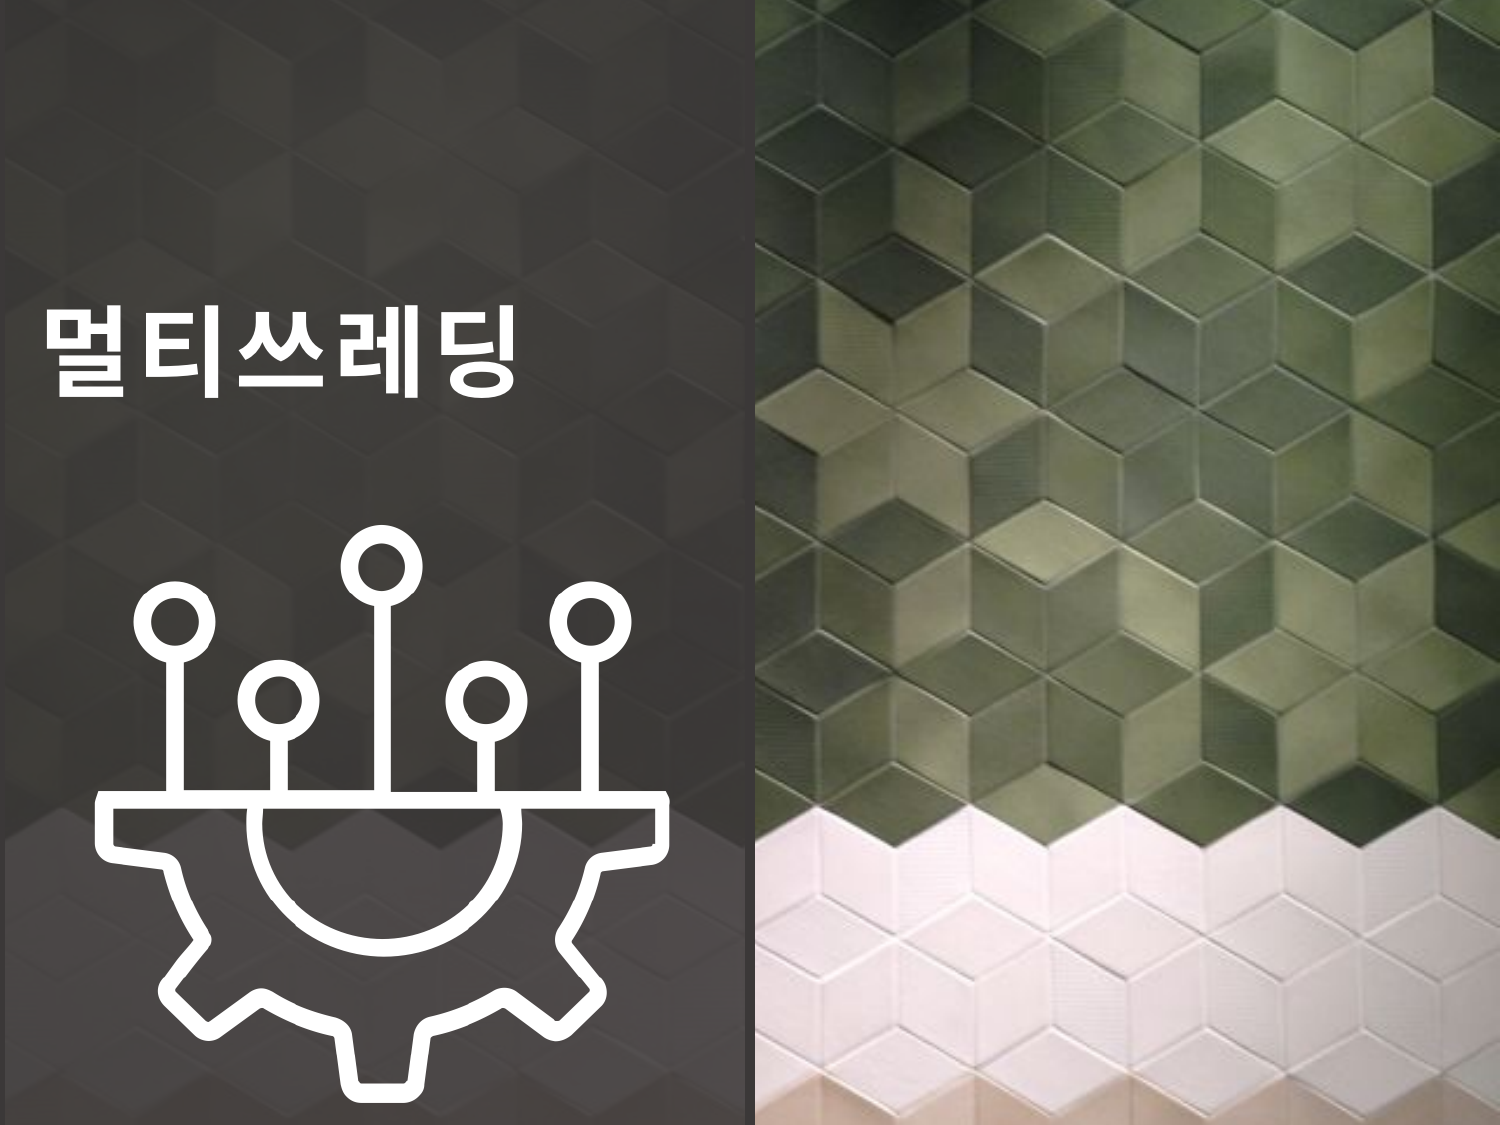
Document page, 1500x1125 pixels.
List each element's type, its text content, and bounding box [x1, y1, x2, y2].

picture [755, 0, 1500, 1125]
title 멀티쓰레딩 [24, 262, 739, 452]
picture [36, 516, 728, 1125]
